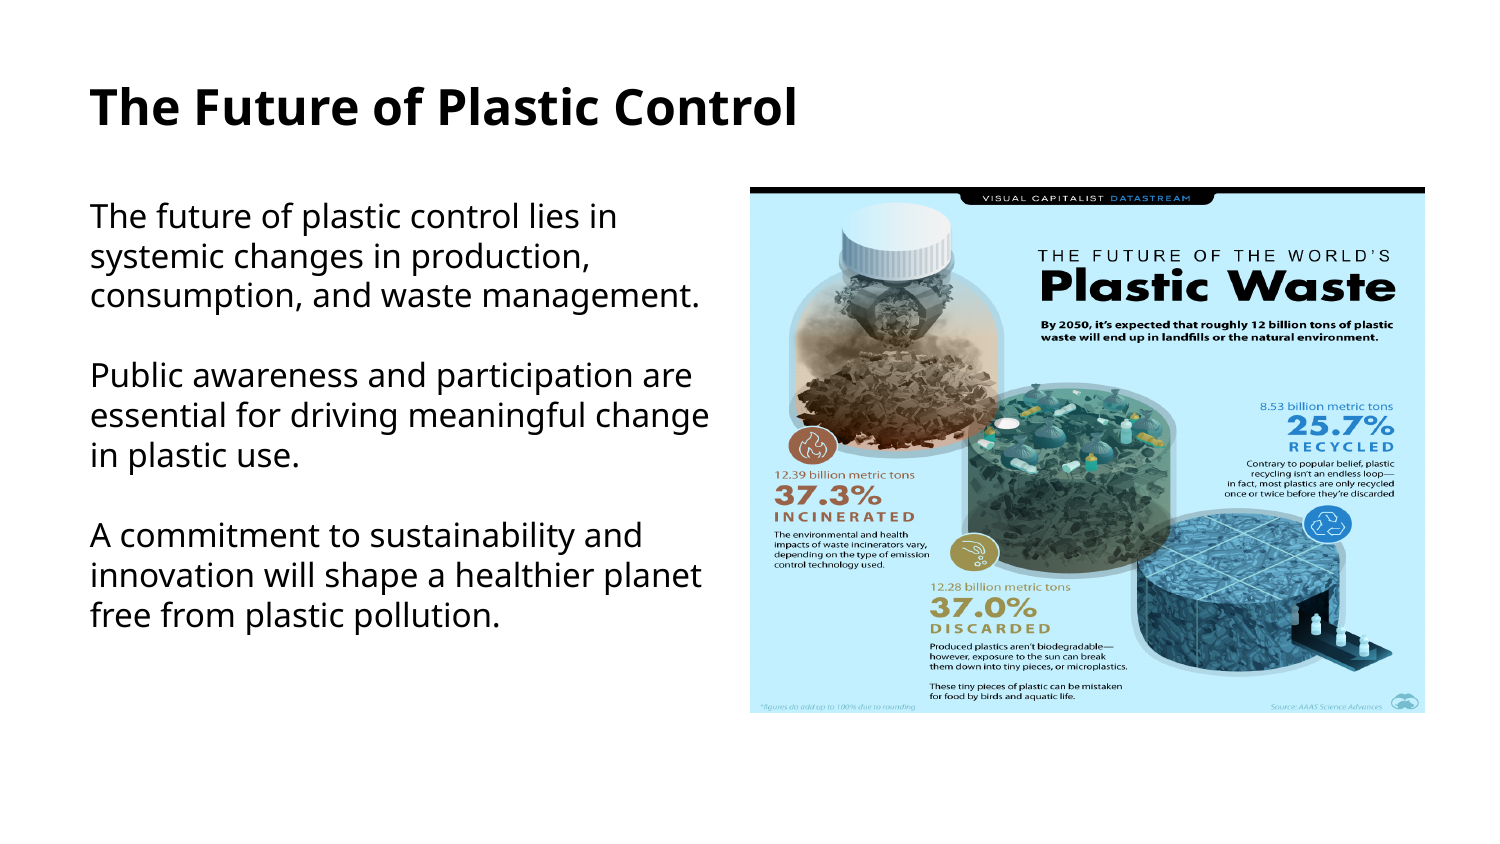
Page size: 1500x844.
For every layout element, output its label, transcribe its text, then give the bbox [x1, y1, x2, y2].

text_box The Future of Plastic Control [74, 37, 1425, 173]
text_box The future of plastic control lies in systemic changes in production, consumption, and waste management. Public awareness and participation are essential for driving meaningful change in plastic use. A commitment to sustainability and innovation will shape a healthier planet free from plastic pollution. [74, 187, 749, 713]
picture [749, 187, 1425, 713]
